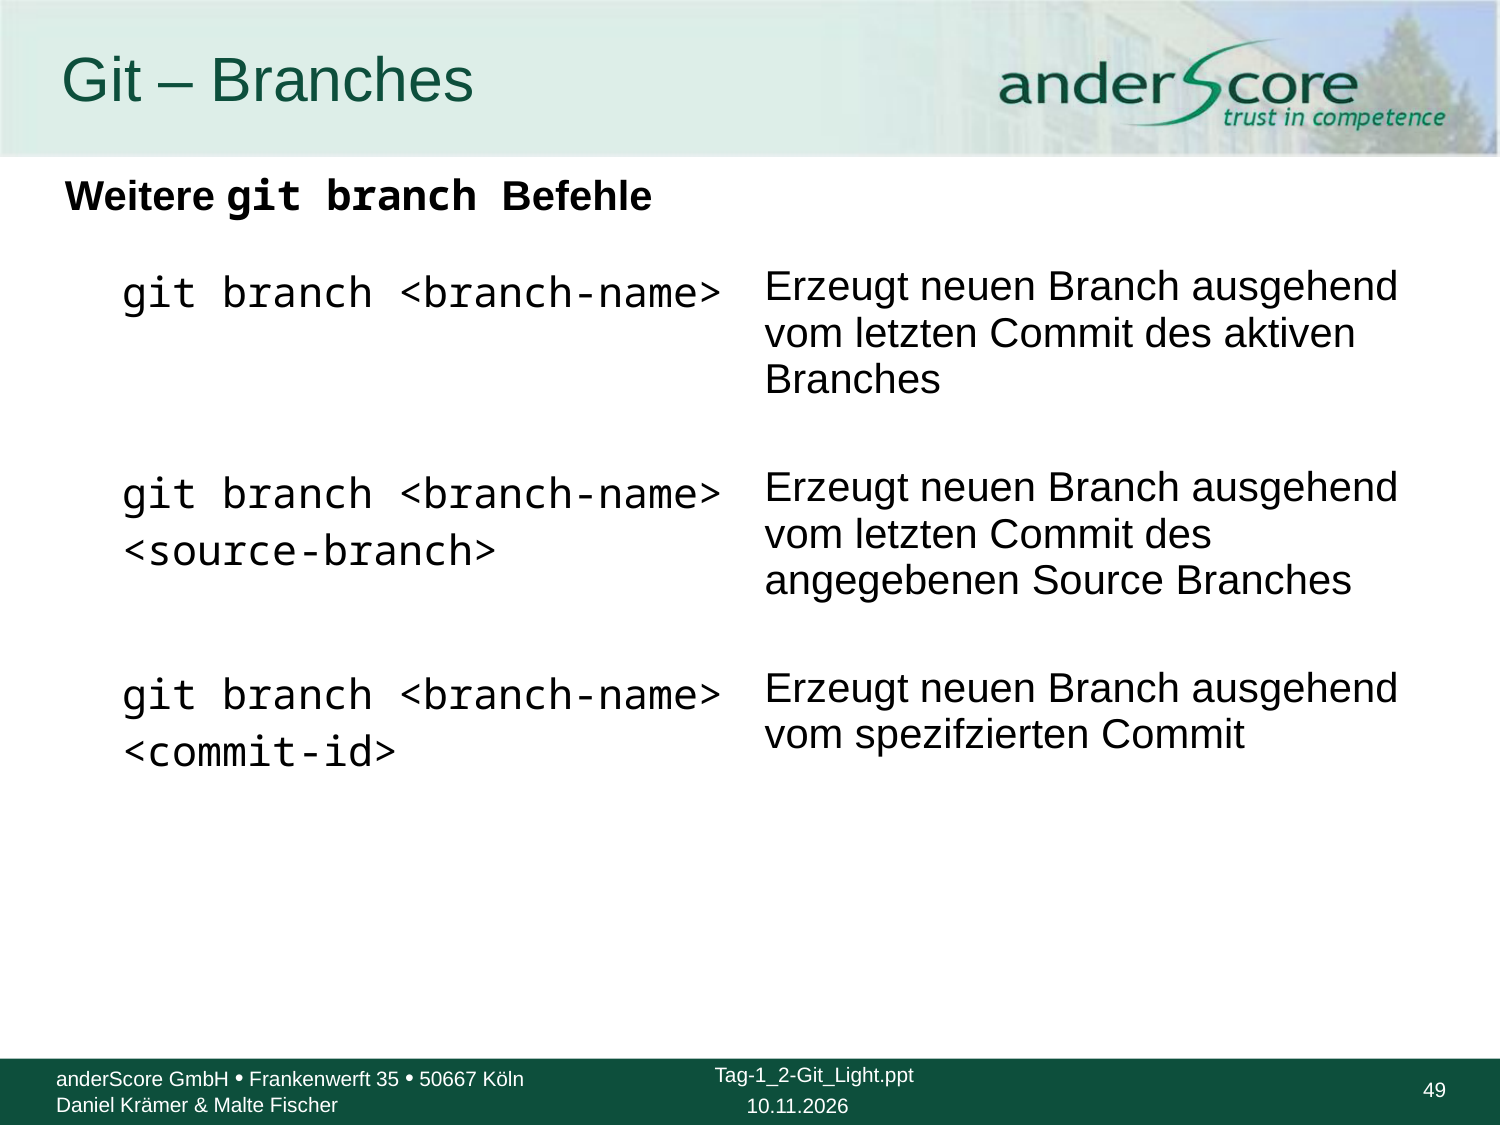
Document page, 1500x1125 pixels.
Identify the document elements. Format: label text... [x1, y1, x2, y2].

list [49, 234, 1447, 1035]
table_cell Erzeugt neuen Branch ausgehend vom spezifzierten Commit [751, 658, 1449, 785]
table_cell Erzeugt neuen Branch ausgehend vom letzten Commit des angegebenen Source Branches [751, 457, 1449, 656]
table_header git branch <branch-name> [109, 256, 749, 455]
table_cell git branch <branch-name> <source-branch> [109, 457, 749, 656]
table_cell git branch <branch-name> <commit-id> [109, 658, 749, 785]
table_header Erzeugt neuen Branch ausgehend vom letzten Commit des aktiven Branches [751, 256, 1449, 455]
title Git – Branches [46, 23, 975, 140]
picture [0, 0, 1500, 157]
text_box Weitere git branch Befehle [49, 160, 1447, 234]
